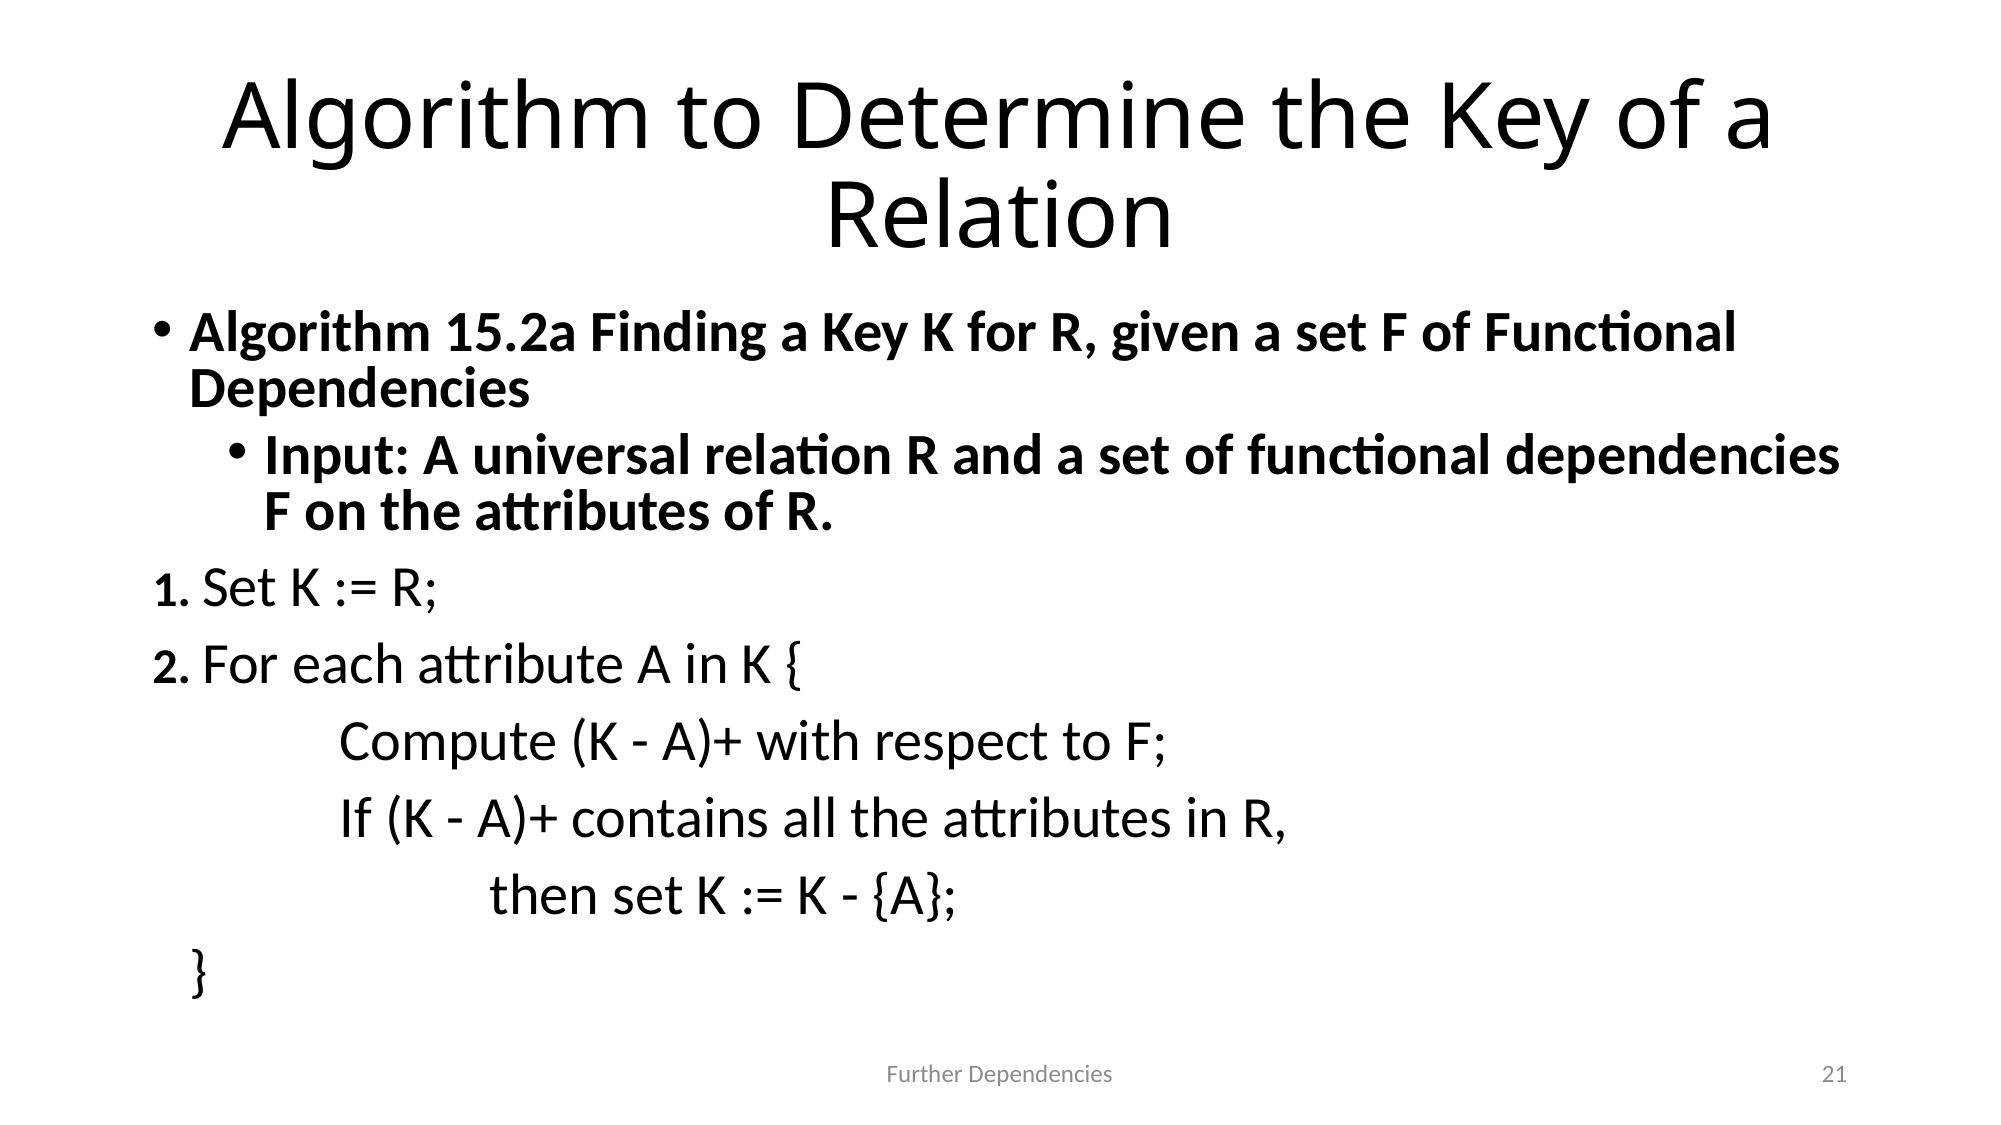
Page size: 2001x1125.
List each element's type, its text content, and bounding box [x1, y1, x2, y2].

list Algorithm 15.2a Finding a Key K for R, given a set F of Functional Dependencies Input: A universal relation R and a set of functional dependencies F on the attributes of R. 1. Set K := R; 2. For each attribute A in K { Compute (K - A)+ with respect to F; If (K - A)+ contains all the attributes in R, then set K := K - {A}; } [137, 299, 1863, 1014]
slide_number 21 [1412, 1042, 1863, 1103]
title Algorithm to Determine the Key of a Relation [137, 59, 1863, 278]
footer Further Dependencies [662, 1042, 1338, 1103]
